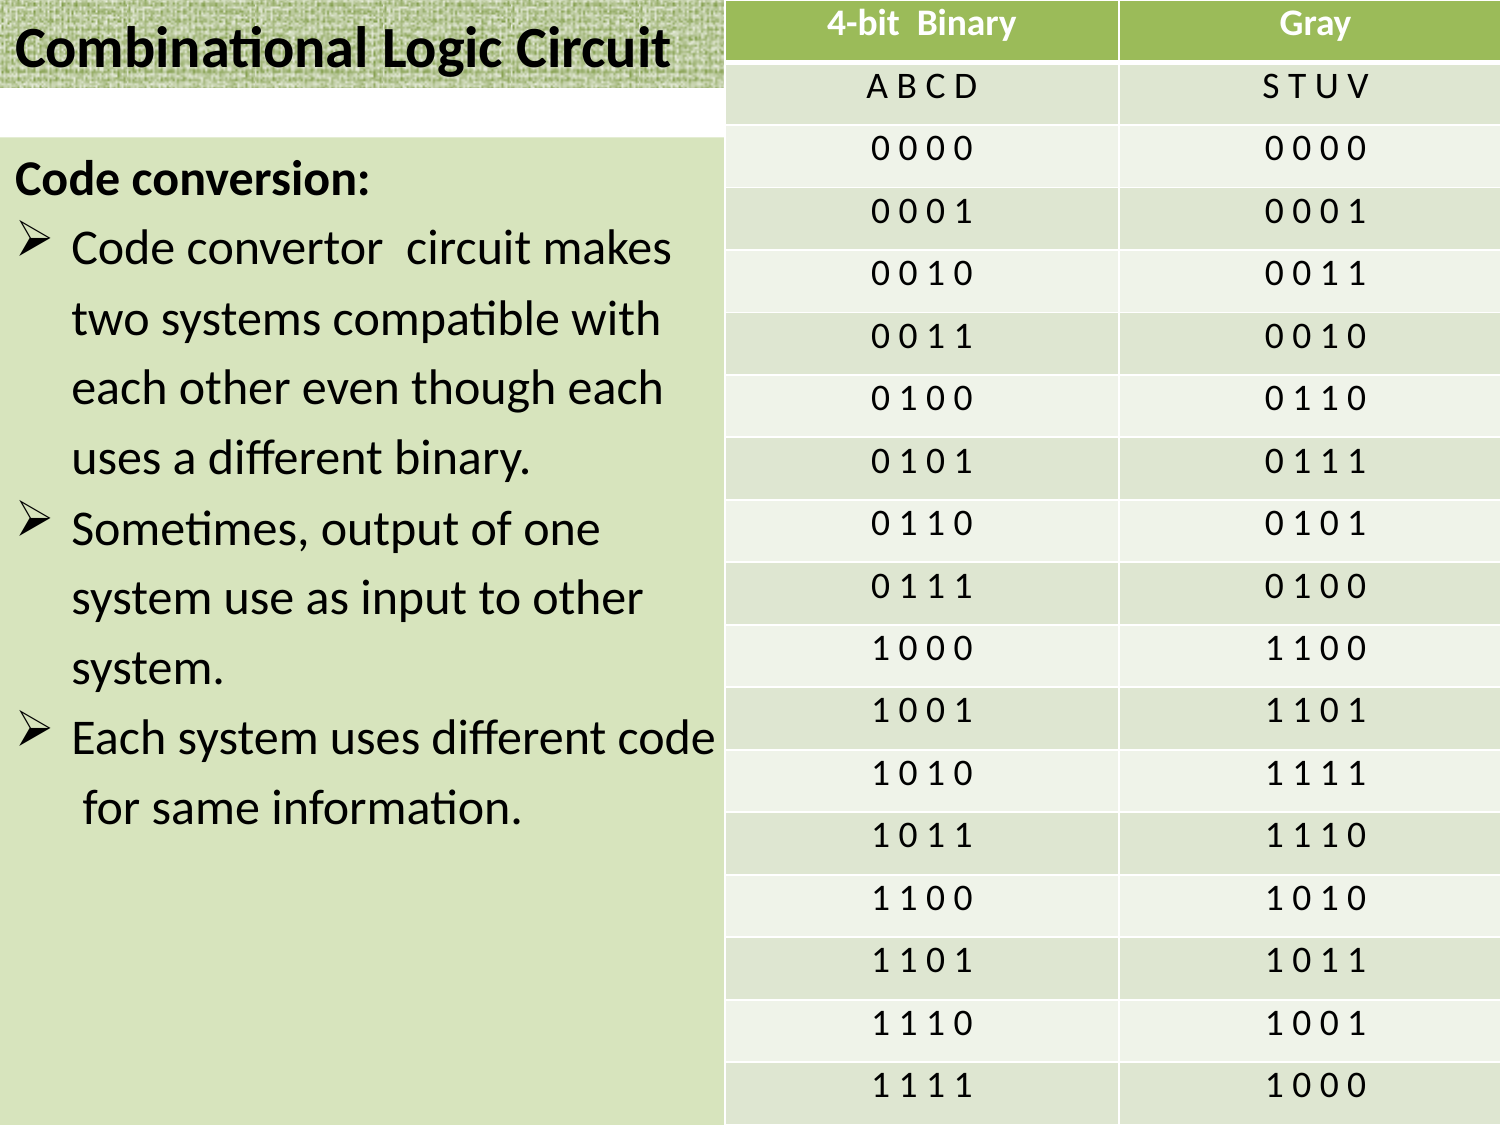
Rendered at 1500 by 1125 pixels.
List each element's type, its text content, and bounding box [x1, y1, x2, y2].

table_cell 1 0 0 0 [726, 626, 1118, 686]
table_cell 1 0 0 1 [1120, 1001, 1500, 1061]
table_cell 0 0 1 1 [726, 313, 1118, 374]
table_cell 0 0 1 1 [1120, 251, 1500, 312]
table_cell 0 1 0 1 [726, 438, 1118, 499]
table_cell 0 1 1 1 [1120, 438, 1500, 499]
table_cell 1 1 1 0 [726, 1001, 1118, 1061]
table_cell 0 1 1 0 [1120, 376, 1500, 436]
table_header 4-bit Binary [726, 1, 1118, 60]
table_cell 1 1 0 1 [1120, 688, 1500, 749]
table_cell 0 1 0 0 [1120, 563, 1500, 624]
title Combinational Logic Circuit [0, 0, 724, 88]
table_cell A B C D [726, 65, 1118, 124]
table_cell 0 1 1 0 [726, 501, 1118, 561]
table_cell 1 0 1 0 [726, 751, 1118, 811]
table_cell 0 0 0 1 [1120, 188, 1500, 249]
table_cell 0 0 0 0 [726, 126, 1118, 187]
table_cell 1 1 1 1 [726, 1063, 1118, 1124]
list Code conversion: Code convertor circuit makes two systems compatible with each other even though each uses a different binary. Sometimes, output of one system use as input to other system. Each system uses different code for same information. [0, 137, 724, 1125]
table_cell 0 1 0 1 [1120, 501, 1500, 561]
table_cell 0 0 1 0 [1120, 313, 1500, 374]
table_cell 0 1 1 1 [726, 563, 1118, 624]
table_cell 1 0 0 1 [726, 688, 1118, 749]
table_cell 1 1 0 0 [1120, 626, 1500, 686]
table_cell 1 0 1 1 [726, 813, 1118, 874]
table_cell 0 0 0 0 [1120, 126, 1500, 187]
table_cell 1 0 1 1 [1120, 938, 1500, 999]
table_cell 0 1 0 0 [726, 376, 1118, 436]
table_cell S T U V [1120, 65, 1500, 124]
table_cell 0 0 1 0 [726, 251, 1118, 312]
table_cell 1 1 0 0 [726, 876, 1118, 936]
table_cell 1 1 0 1 [726, 938, 1118, 999]
table_cell 1 0 0 0 [1120, 1063, 1500, 1124]
table_cell 1 1 1 0 [1120, 813, 1500, 874]
table_header Gray [1120, 1, 1500, 60]
table_cell 1 0 1 0 [1120, 876, 1500, 936]
table_cell 1 1 1 1 [1120, 751, 1500, 811]
table_cell 0 0 0 1 [726, 188, 1118, 249]
